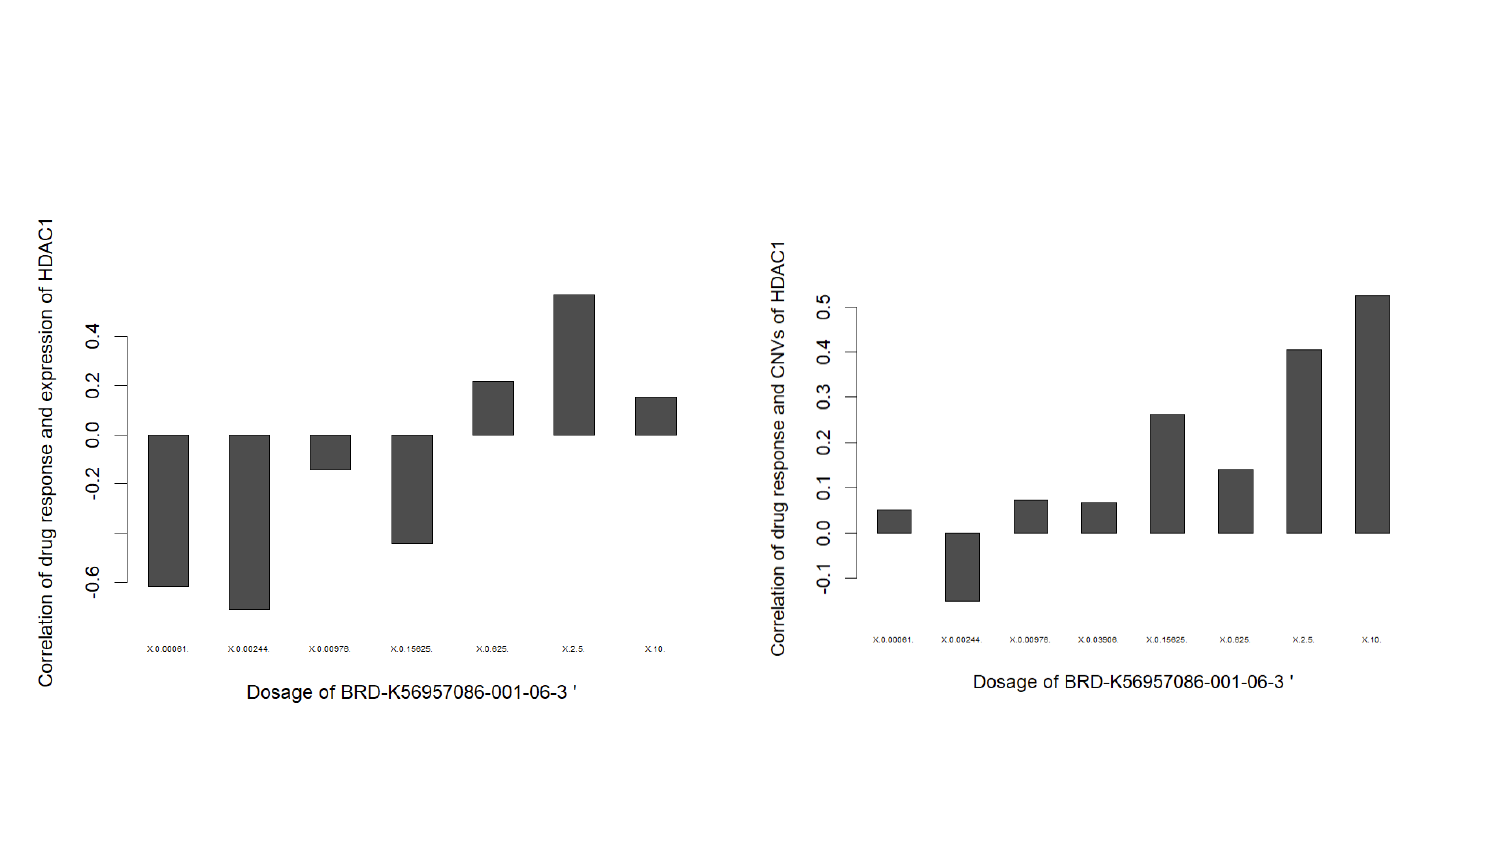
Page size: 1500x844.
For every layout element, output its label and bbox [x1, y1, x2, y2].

picture [16, 217, 741, 721]
picture [749, 225, 1474, 713]
